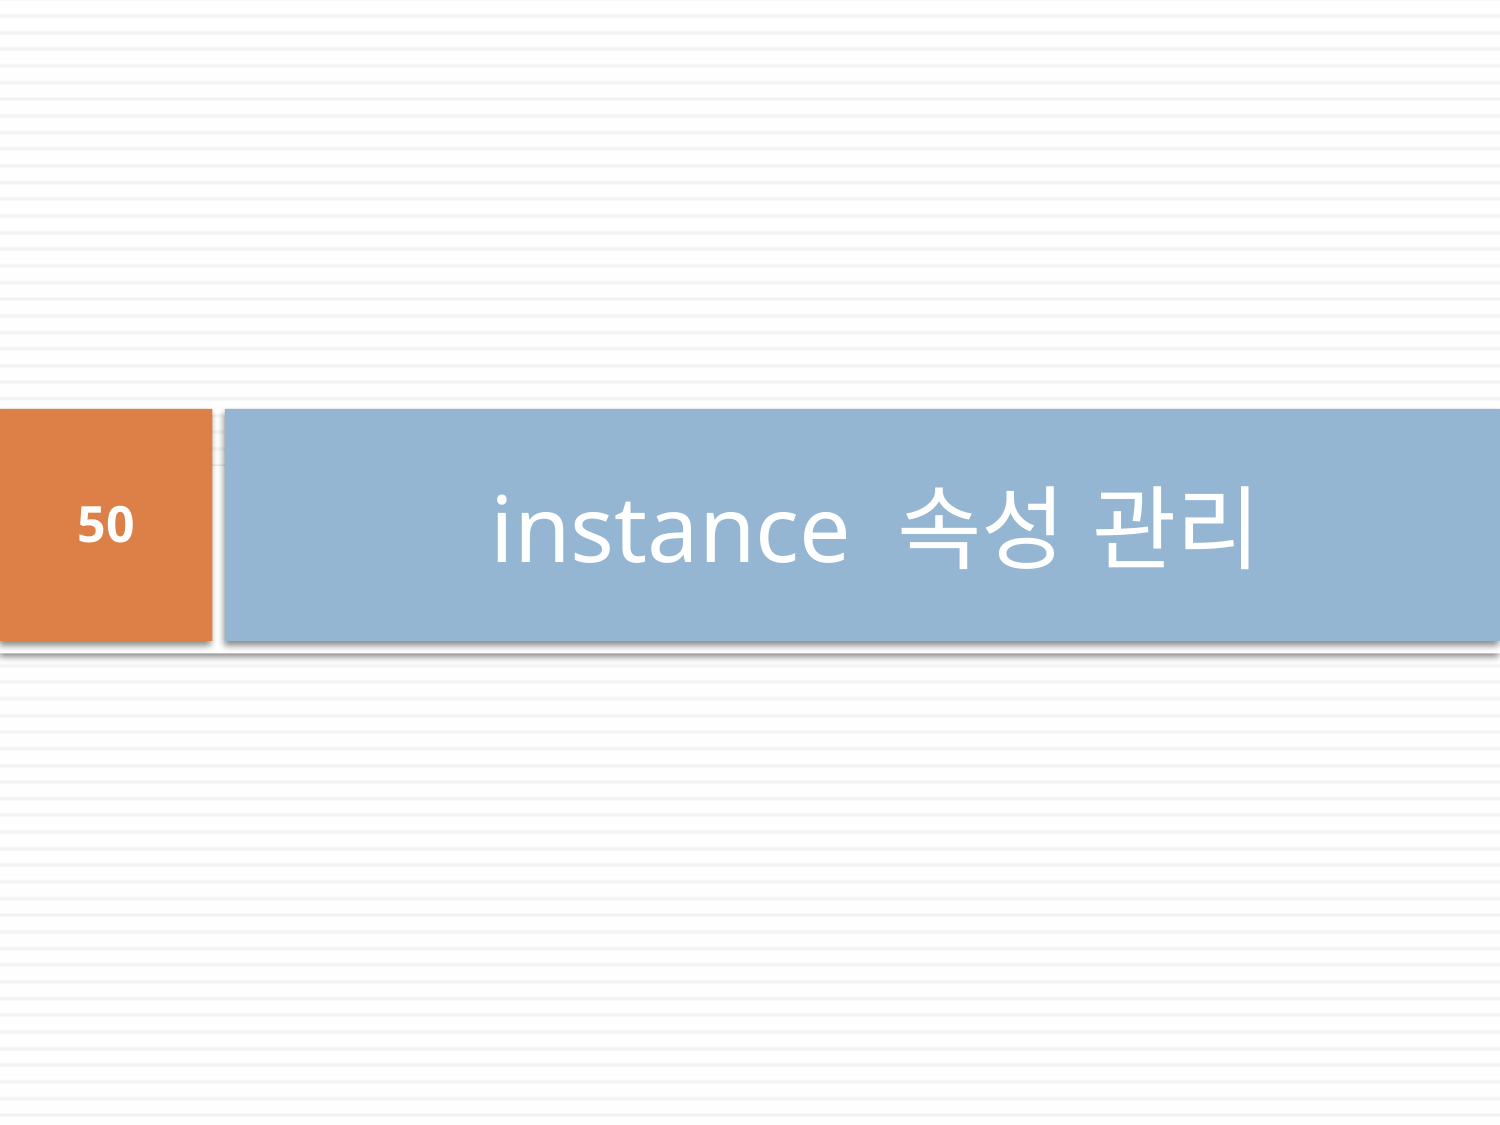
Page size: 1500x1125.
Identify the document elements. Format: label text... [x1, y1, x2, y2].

slide_number 50 [0, 469, 213, 585]
title instance 속성 관리 [238, 444, 1489, 607]
